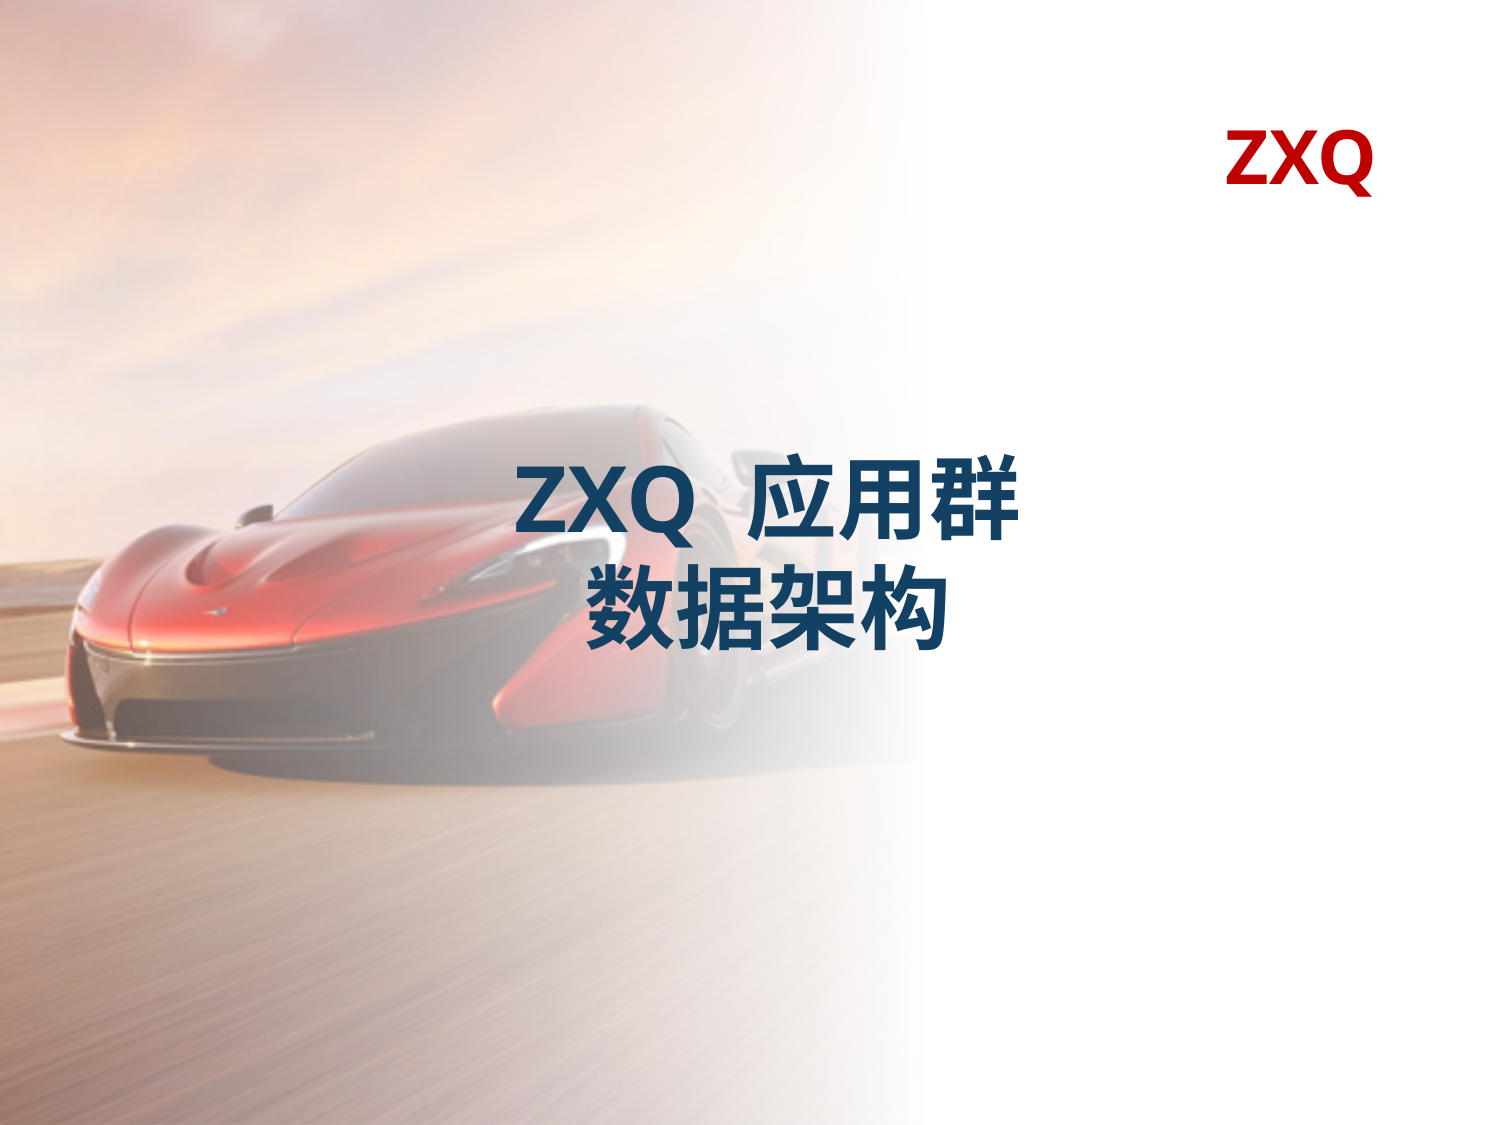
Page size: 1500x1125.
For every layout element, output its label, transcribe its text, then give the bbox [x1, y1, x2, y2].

title ZXQ 应用群 数据架构 [348, 385, 1188, 717]
